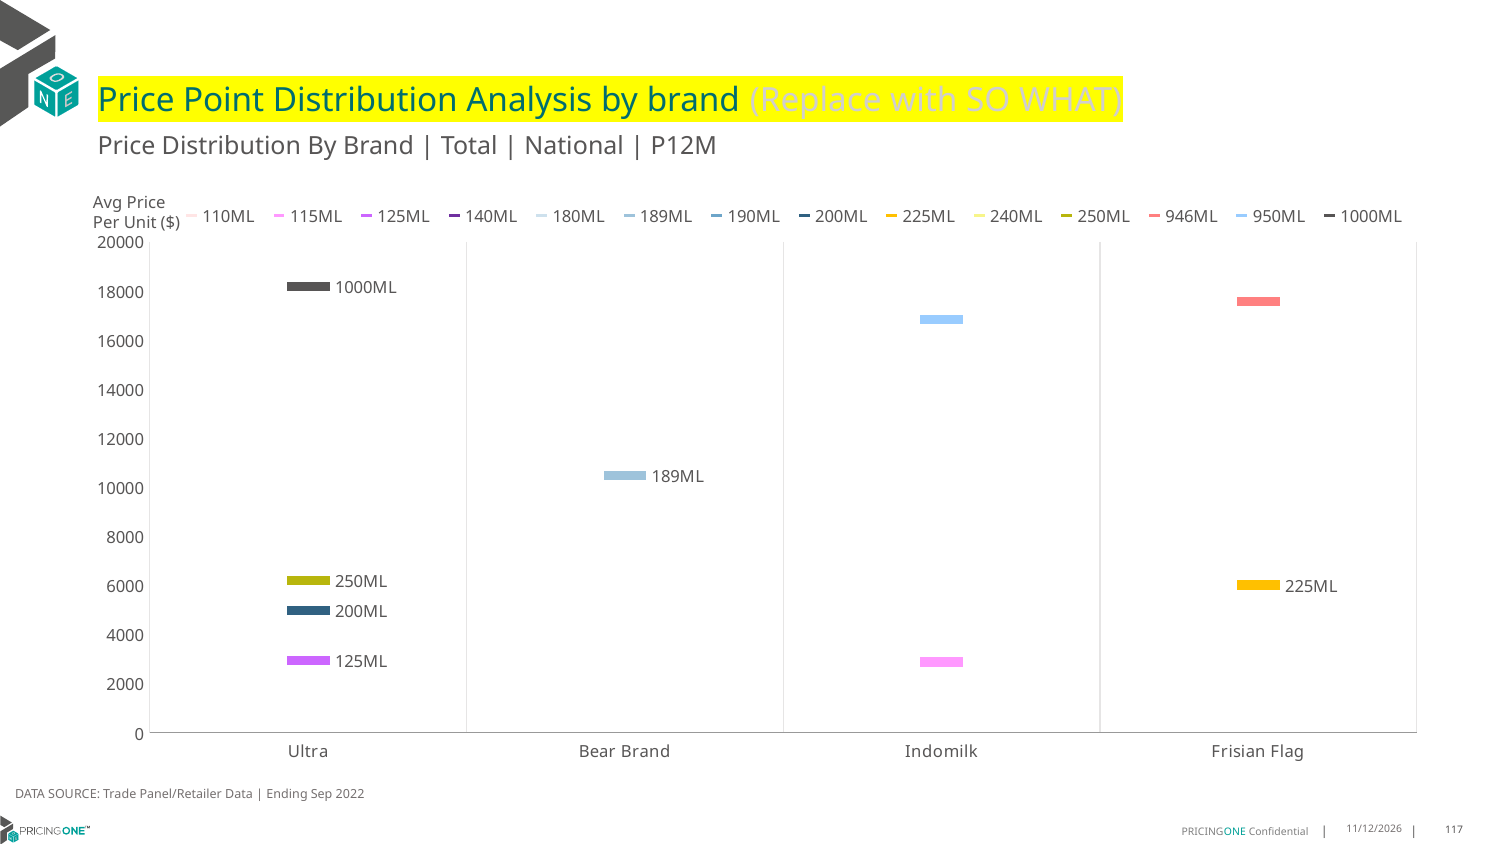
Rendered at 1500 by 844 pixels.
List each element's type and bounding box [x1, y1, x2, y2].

list [0, 776, 750, 814]
title [82, 0, 1418, 127]
slide_number [1325, 815, 1479, 844]
chart [88, 185, 1418, 776]
list [82, 127, 1418, 186]
